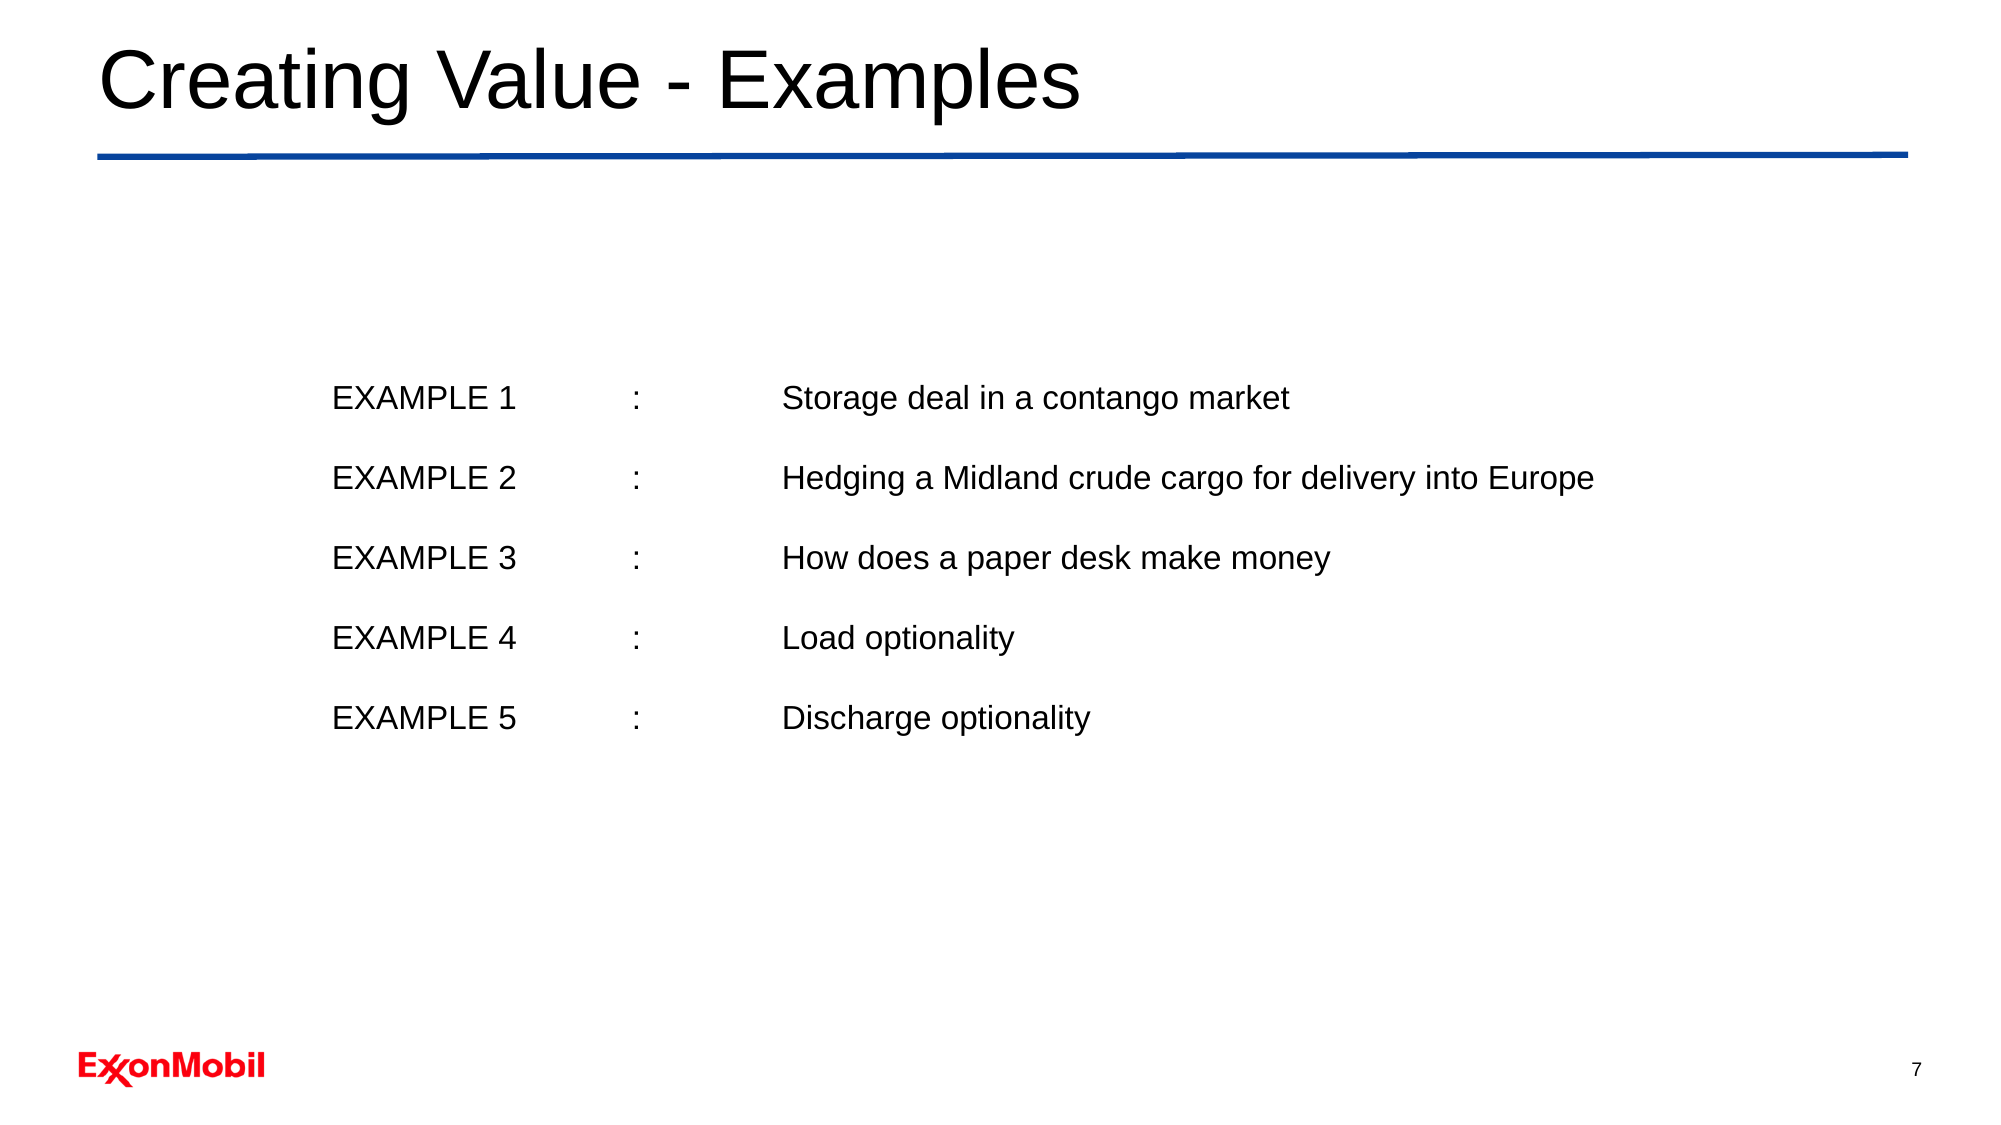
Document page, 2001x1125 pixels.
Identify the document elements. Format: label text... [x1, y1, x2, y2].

picture [77, 1050, 265, 1088]
text_box EXAMPLE 1 : Storage deal in a contango market EXAMPLE 2 : Hedging a Midland crude cargo for delivery into Europe EXAMPLE 3 : How does a paper desk make money EXAMPLE 4 : Load optionality EXAMPLE 5 : Discharge optionality [317, 369, 1689, 744]
text_box Creating Value - Examples [83, 18, 1902, 133]
slide_number 7 [1857, 1057, 1923, 1087]
